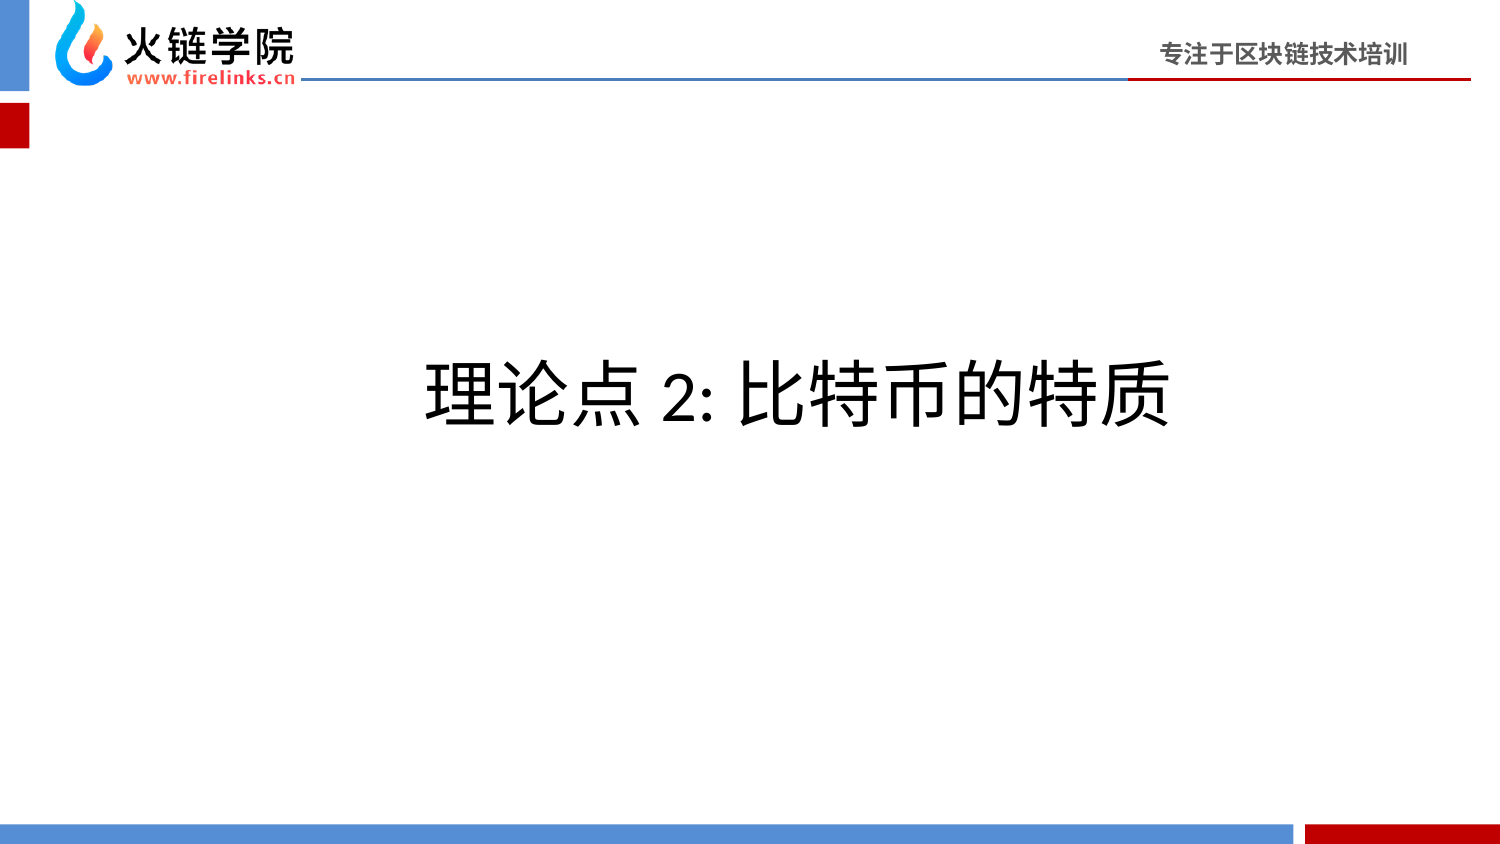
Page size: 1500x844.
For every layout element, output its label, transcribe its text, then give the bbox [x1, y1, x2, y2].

picture [52, 0, 296, 86]
text_box 理论点2:比特币的特质 [423, 348, 1173, 437]
slide_number [1074, 781, 1426, 828]
